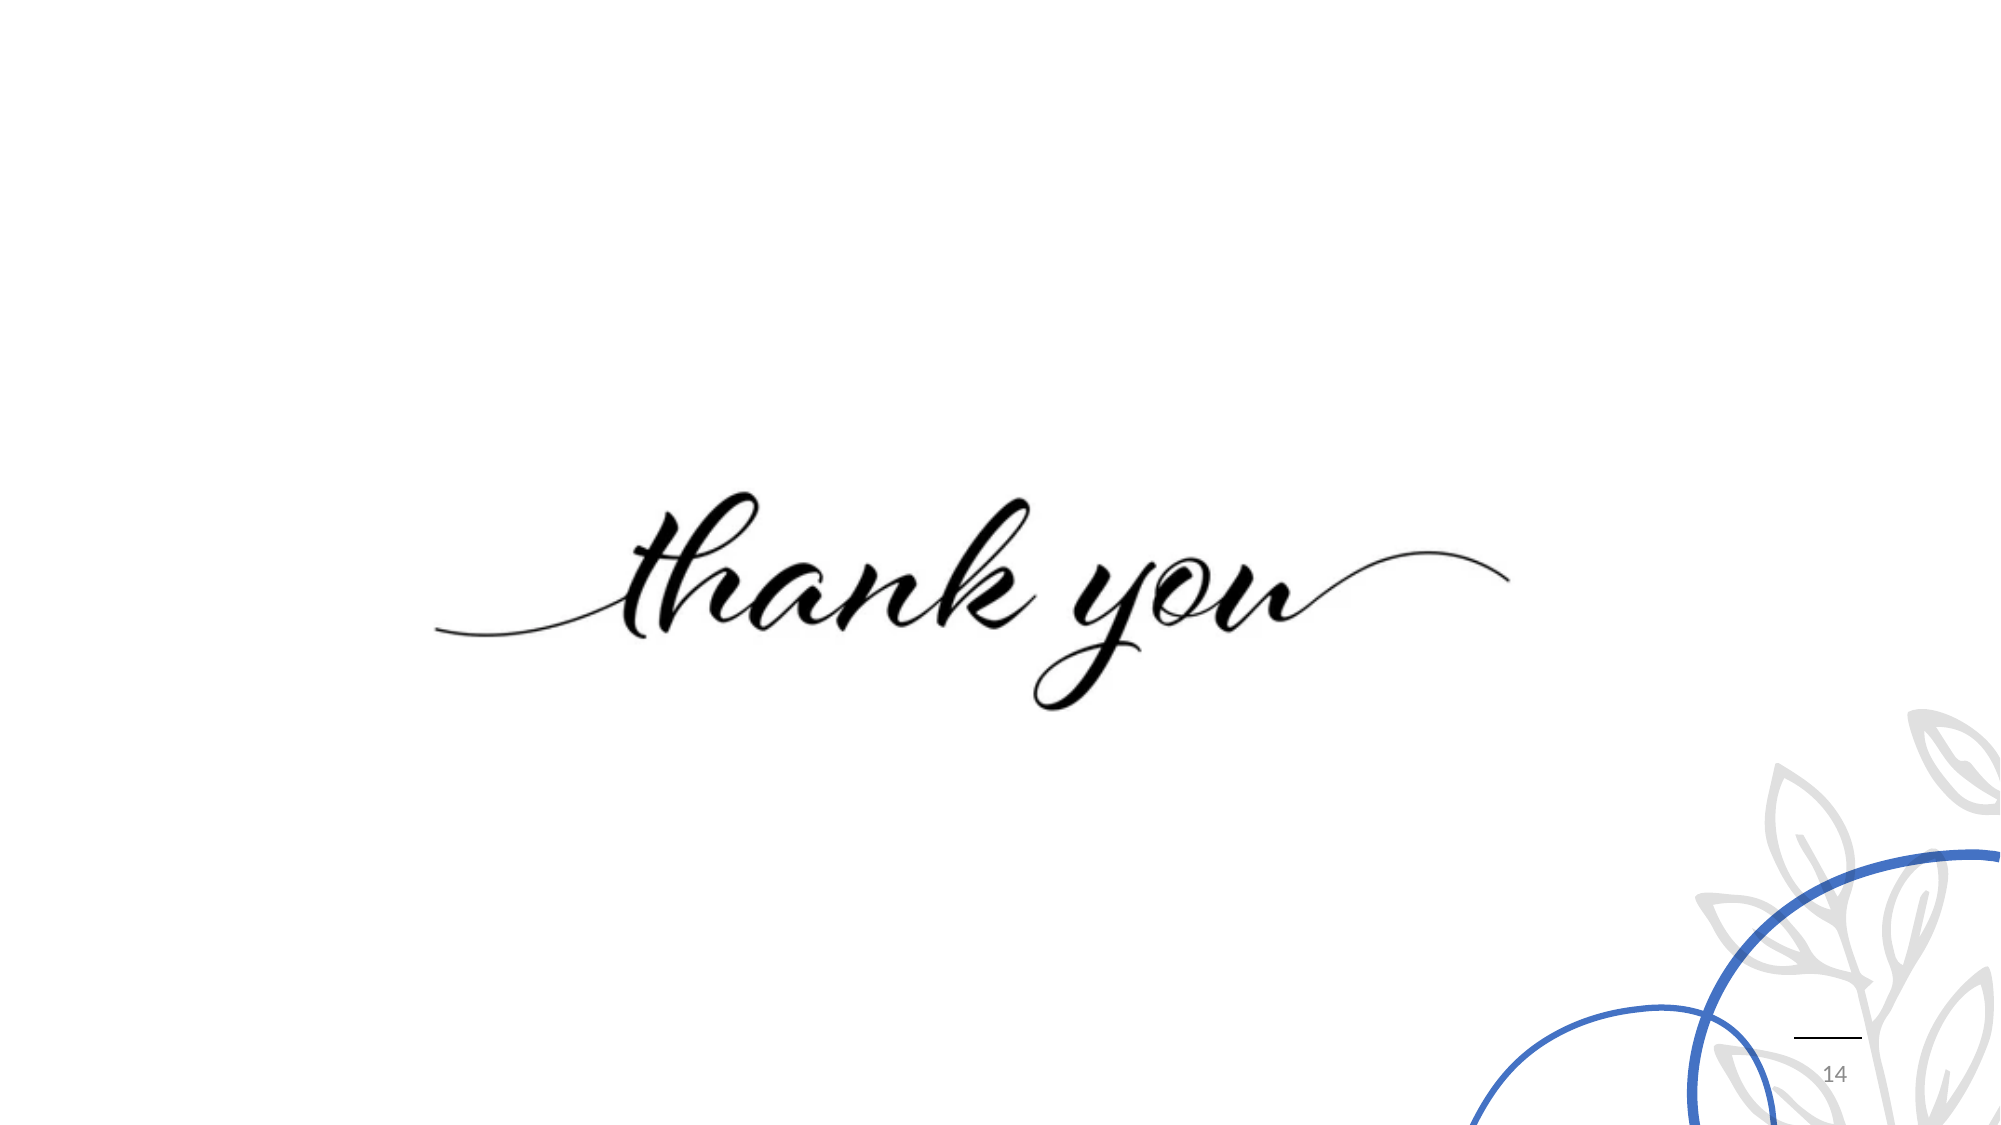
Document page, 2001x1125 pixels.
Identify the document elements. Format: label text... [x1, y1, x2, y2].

picture [427, 347, 1518, 778]
slide_number 14 [1412, 1042, 1863, 1103]
